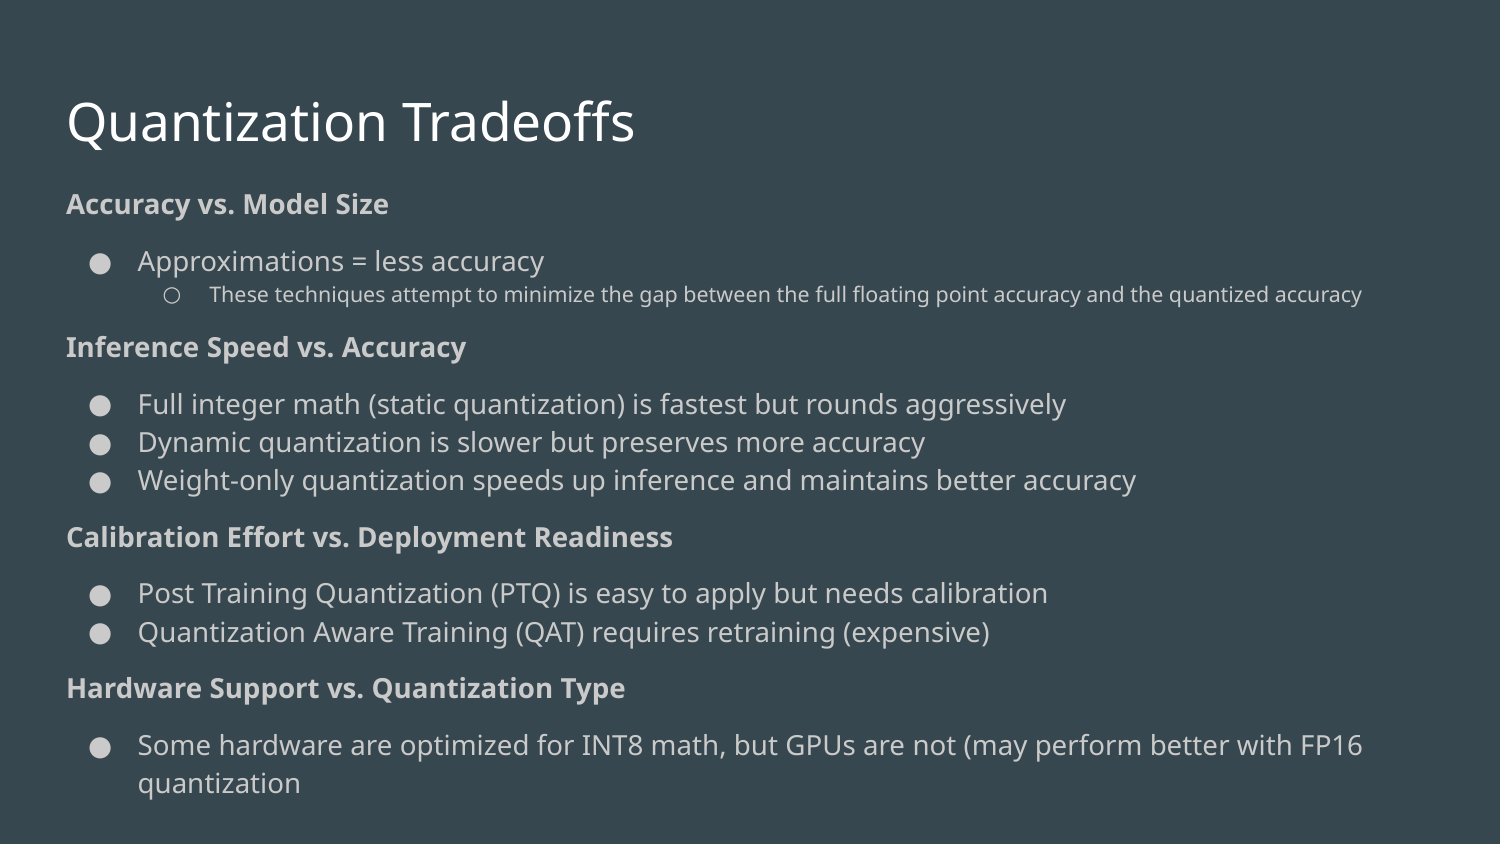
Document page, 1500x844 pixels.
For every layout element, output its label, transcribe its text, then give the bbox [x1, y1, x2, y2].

title Quantization Tradeoffs [51, 72, 1449, 166]
list Accuracy vs. Model Size Approximations = less accuracy These techniques attempt to minimize the gap between the full floating point accuracy and the quantized accuracy Inference Speed vs. Accuracy Full integer math (static quantization) is fastest but rounds aggressively Dynamic quantization is slower but preserves more accuracy Weight-only quantization speeds up inference and maintains better accuracy Calibration Effort vs. Deployment Readiness Post Training Quantization (PTQ) is easy to apply but needs calibration Quantization Aware Training (QAT) requires retraining (expensive) Hardware Support vs. Quantization Type Some hardware are optimized for INT8 math, but GPUs are not (may perform better with FP16 quantization [51, 166, 1449, 823]
